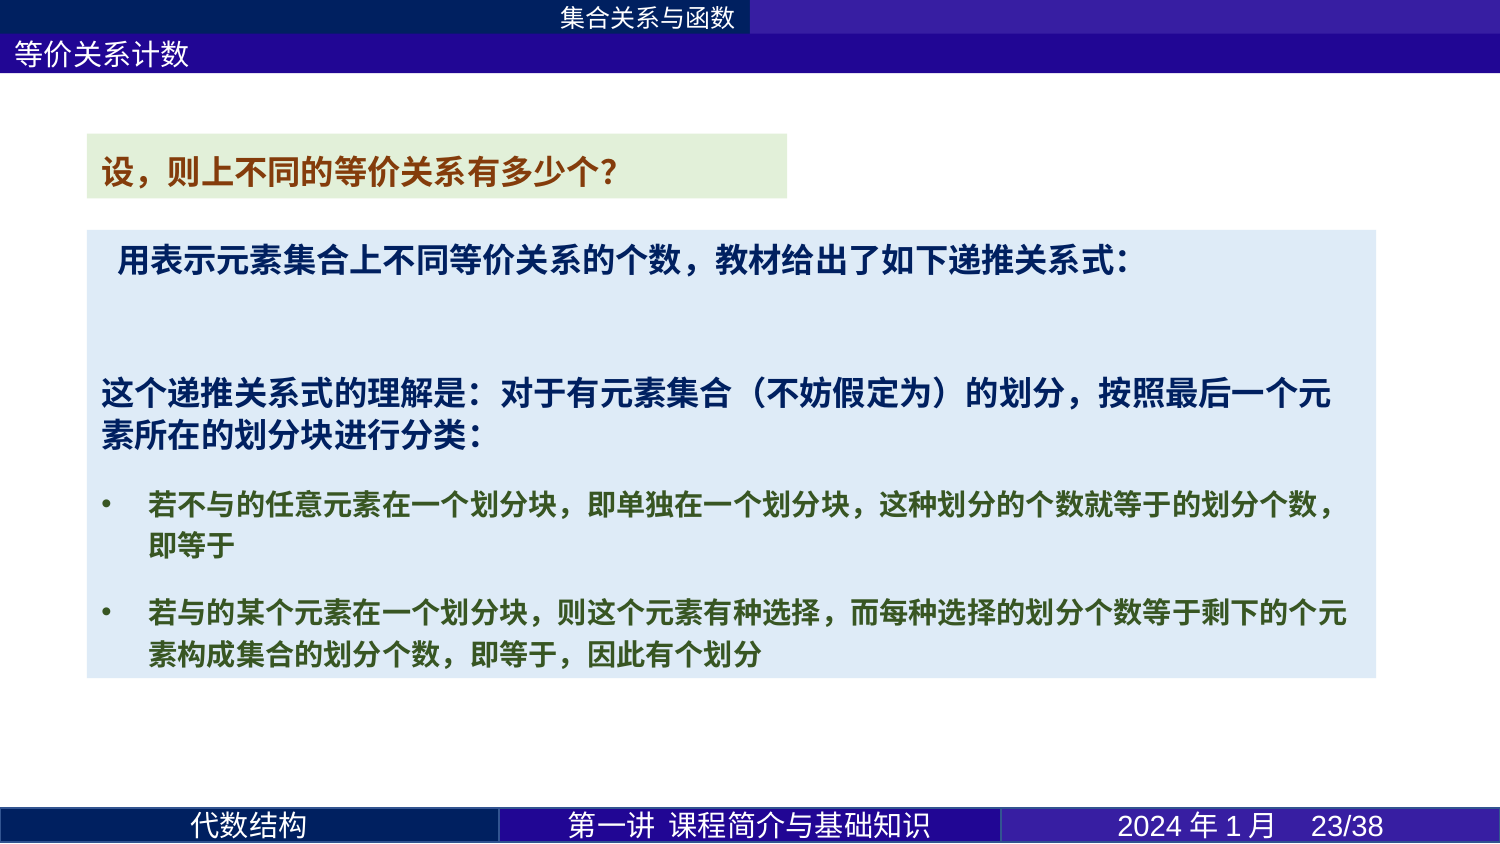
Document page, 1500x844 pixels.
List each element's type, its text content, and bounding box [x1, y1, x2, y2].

text_box 等价关系计数 [0, 33, 1500, 74]
text_box 第一讲 课程简介与基础知识 [498, 807, 1000, 843]
text_box 代数结构 [0, 807, 498, 843]
text_box 集合关系与函数 [0, 0, 749, 33]
text_box [749, 0, 1500, 33]
text_box 2024年1月 23/38 [1000, 807, 1500, 843]
